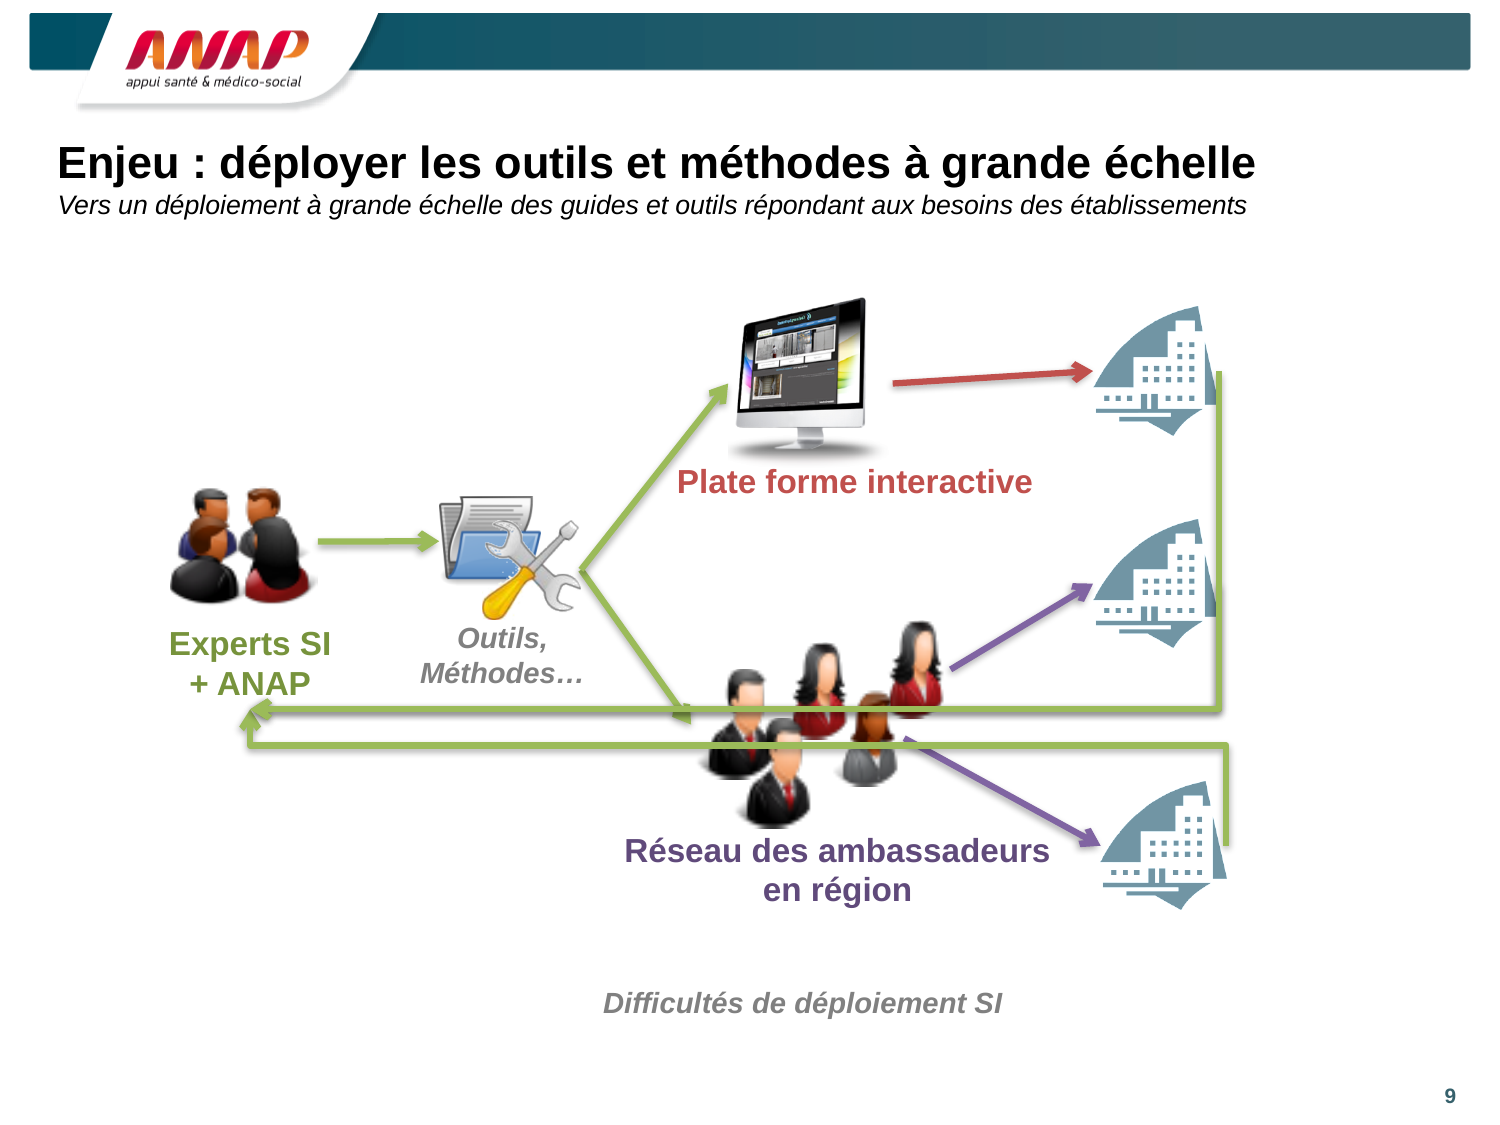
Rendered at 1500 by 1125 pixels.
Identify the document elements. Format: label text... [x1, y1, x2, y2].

title Enjeu : déployer les outils et méthodes à grande échelle Vers un déploiement à grande échelle des guides et outils répondant aux besoins des établissements [42, 126, 1475, 228]
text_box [166, 288, 1227, 1029]
picture [0, 13, 1500, 115]
